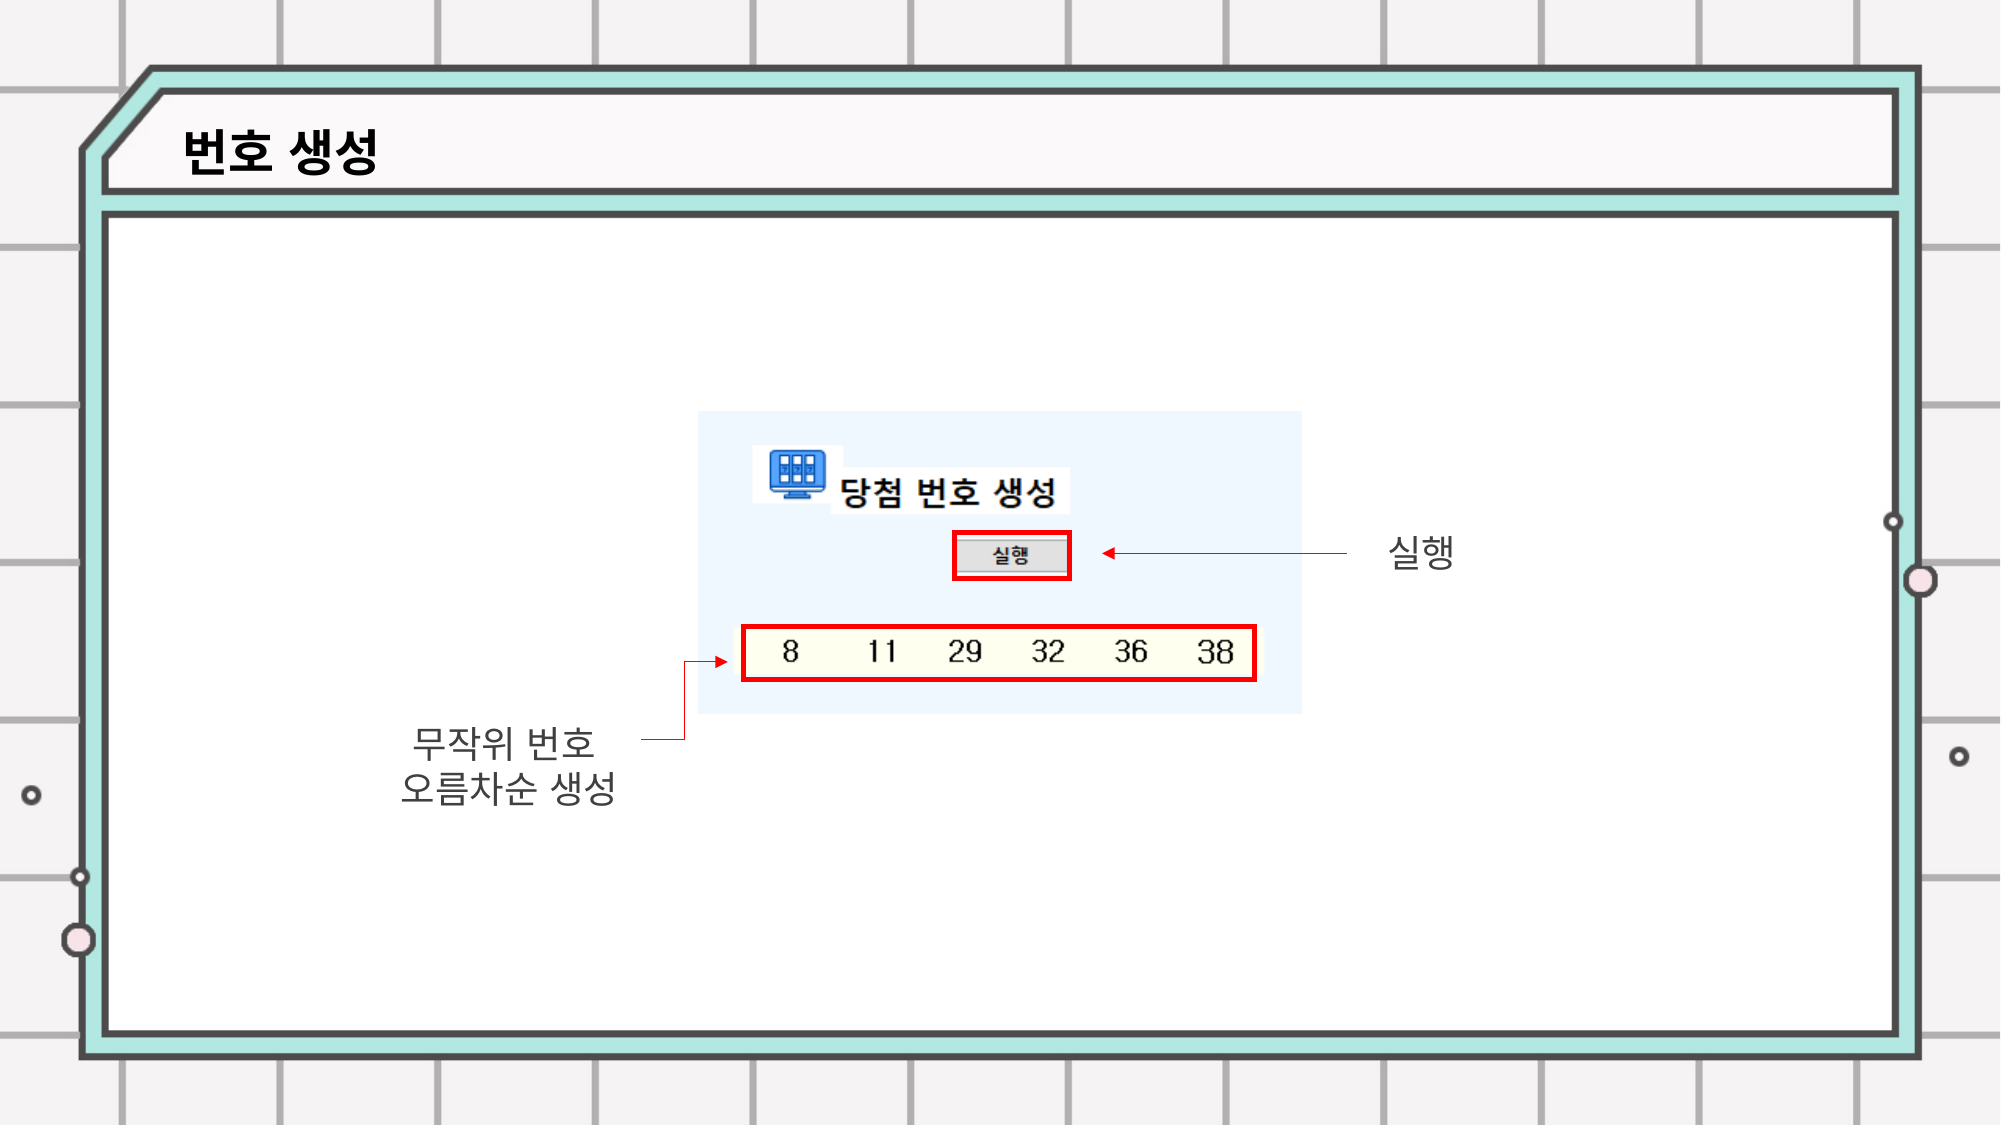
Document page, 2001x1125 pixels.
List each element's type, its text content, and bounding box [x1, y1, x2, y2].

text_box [641, 661, 728, 740]
text_box 번호 생성 [167, 113, 852, 189]
picture [0, 0, 2001, 1125]
text_box 실행 [1302, 523, 1625, 583]
text_box 무작위 번호 오름차순 생성 [306, 713, 713, 818]
